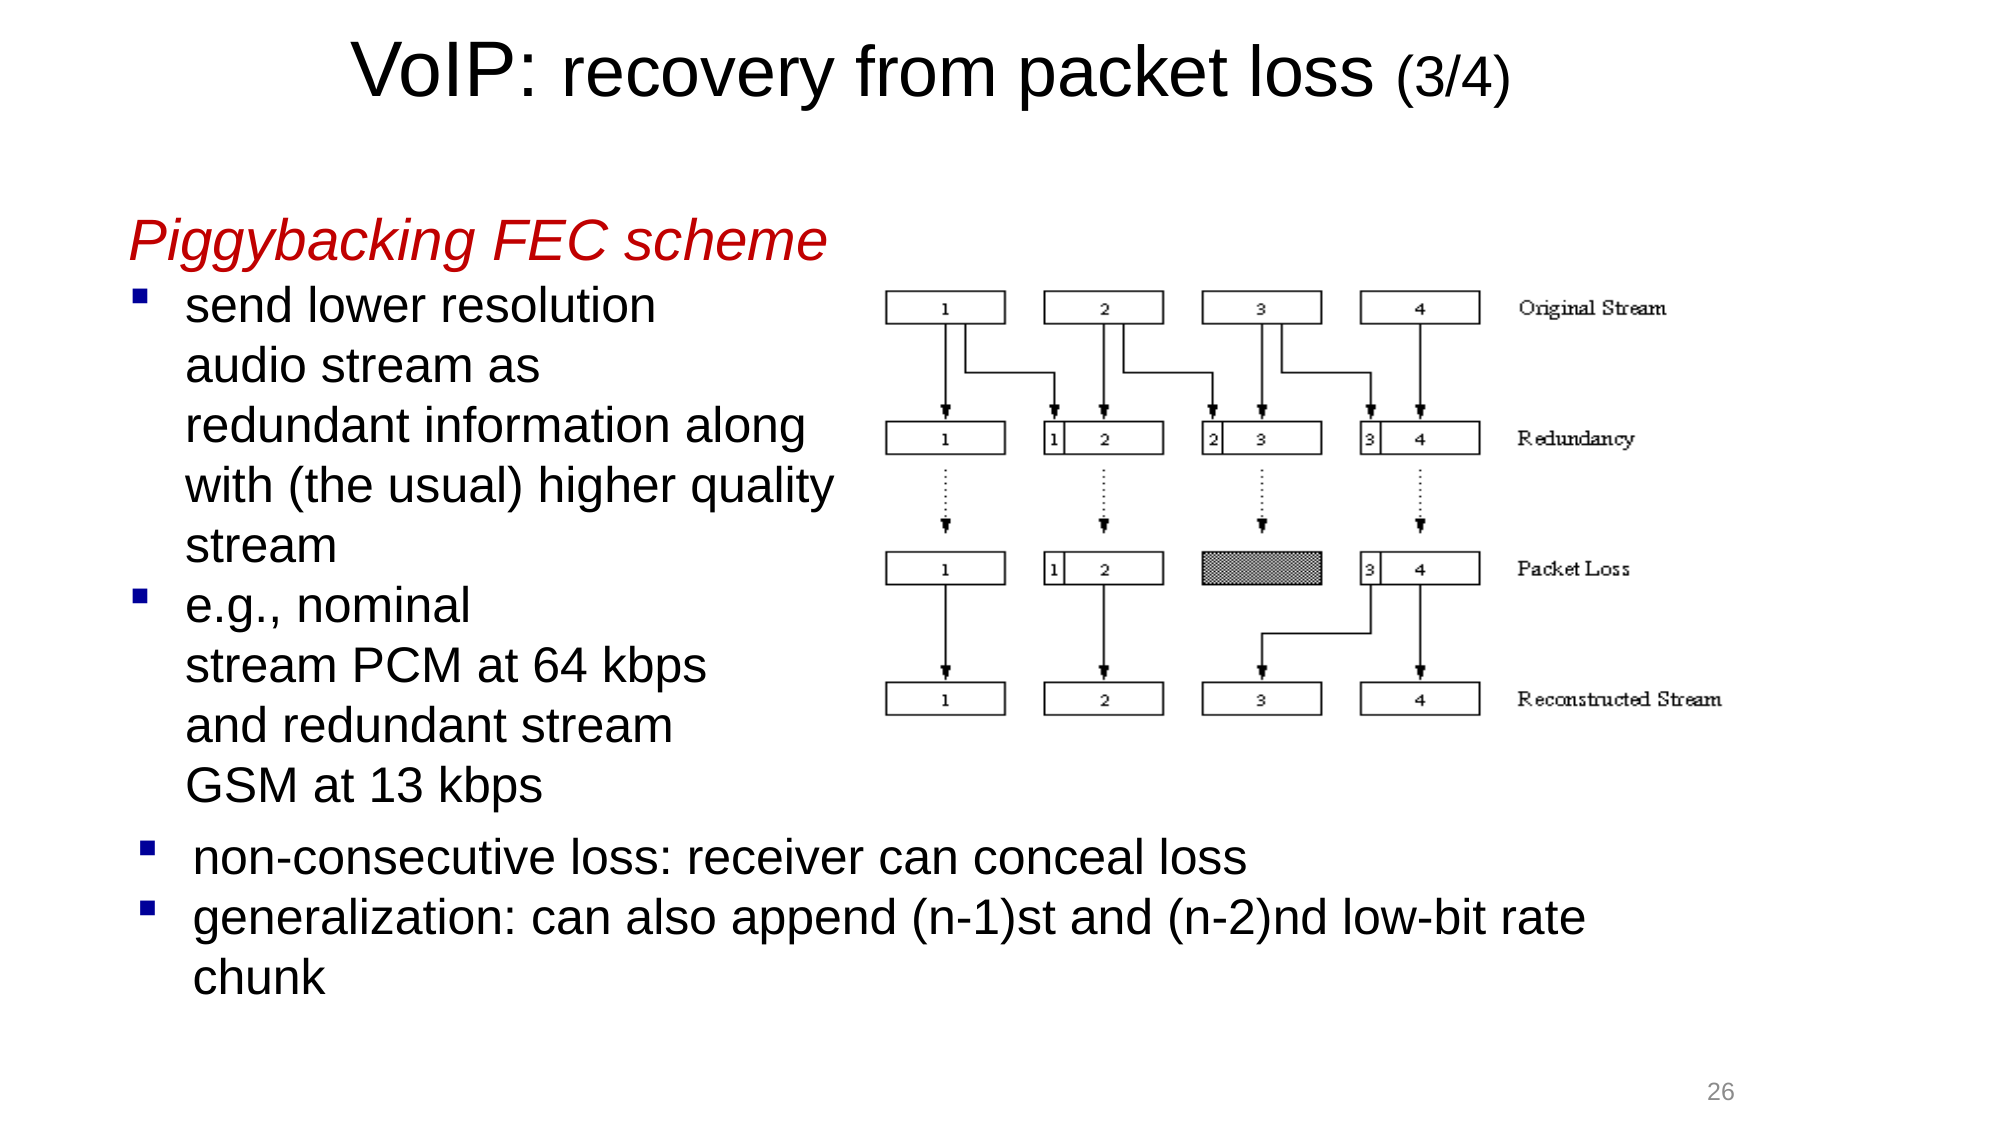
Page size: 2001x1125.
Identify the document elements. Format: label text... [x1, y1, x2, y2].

title VoIP: recovery from packet loss (3/4) [335, 0, 1611, 143]
picture [868, 276, 1751, 735]
text_box Piggybacking FEC scheme send lower resolution audio stream as redundant information along with (the usual) higher quality stream e.g., nominal stream PCM at 64 kbps and redundant stream GSM at 13 kbps [113, 195, 889, 865]
slide_number 26 [1637, 1068, 1750, 1113]
text_box non-consecutive loss: receiver can conceal loss generalization: can also append (n-1)st and (n-2)nd low-bit rate chunk [121, 816, 1603, 1012]
